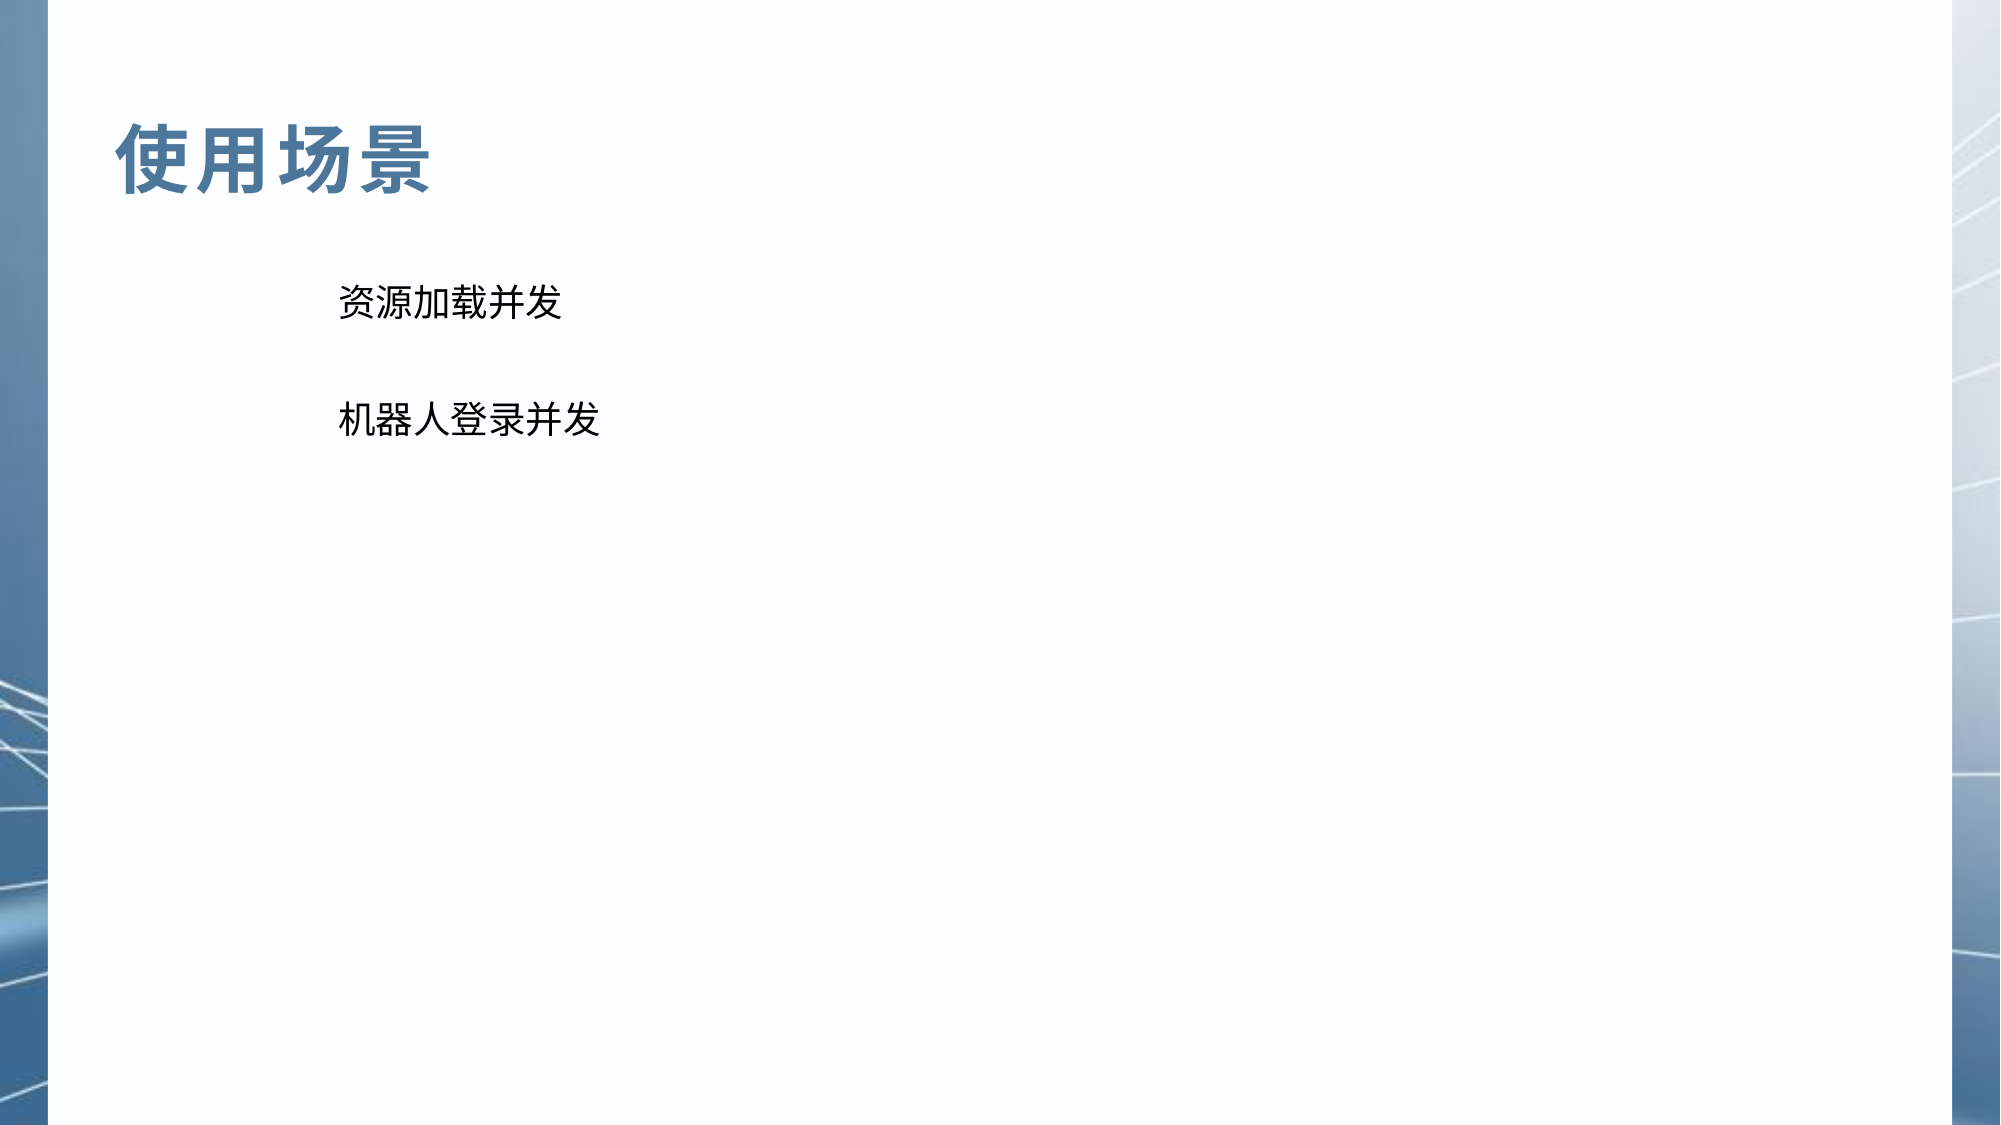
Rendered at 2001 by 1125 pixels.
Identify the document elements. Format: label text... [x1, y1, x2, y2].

text_box 资源加载并发 [323, 271, 1187, 332]
picture [0, 0, 47, 1125]
text_box 使用场景 [99, 99, 1942, 216]
picture [1953, 0, 2000, 1125]
text_box 机器人登录并发 [323, 388, 1187, 449]
